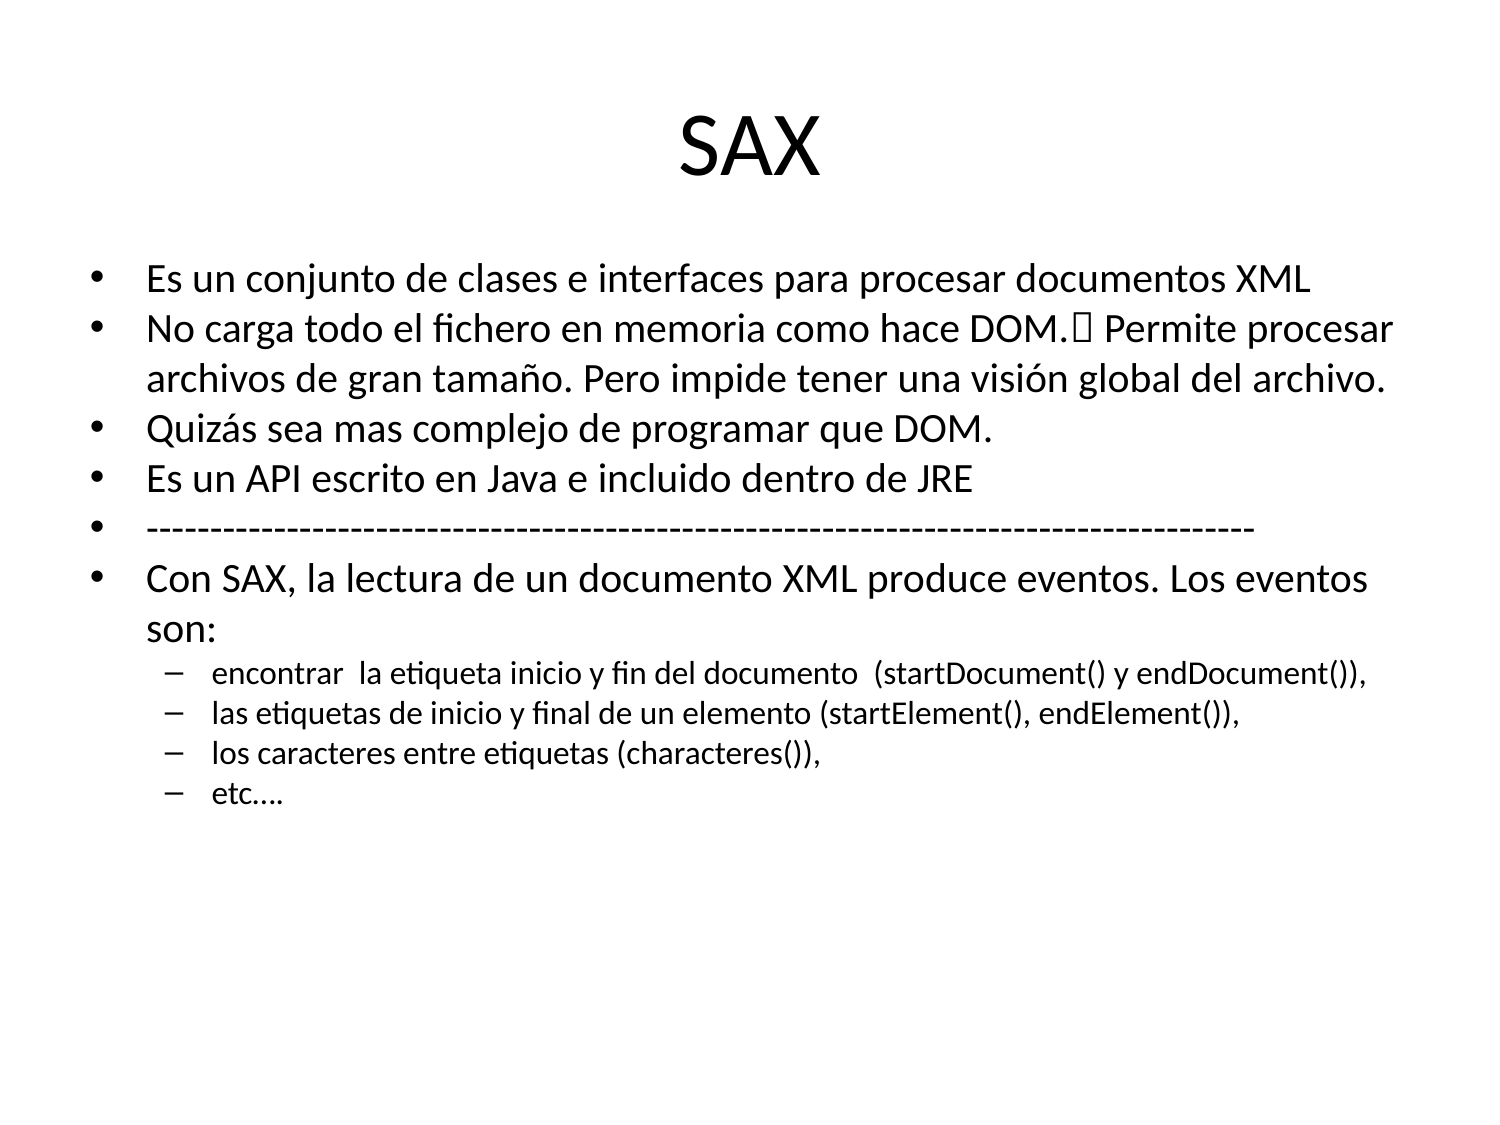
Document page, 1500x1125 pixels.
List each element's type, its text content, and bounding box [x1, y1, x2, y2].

text_box Es un conjunto de clases e interfaces para procesar documentos XML No carga todo el fichero en memoria como hace DOM. Permite procesar archivos de gran tamaño. Pero impide tener una visión global del archivo. Quizás sea mas complejo de programar que DOM. Es un API escrito en Java e incluido dentro de JRE --------------------------------------------------------------------------------------- Con SAX, la lectura de un documento XML produce eventos. Los eventos son: encontrar la etiqueta inicio y fin del documento (startDocument() y endDocument()), las etiquetas de inicio y final de un elemento (startElement(), endElement()), los caracteres entre etiquetas (characteres()), etc…. [74, 243, 1425, 1005]
text_box SAX [74, 45, 1425, 233]
